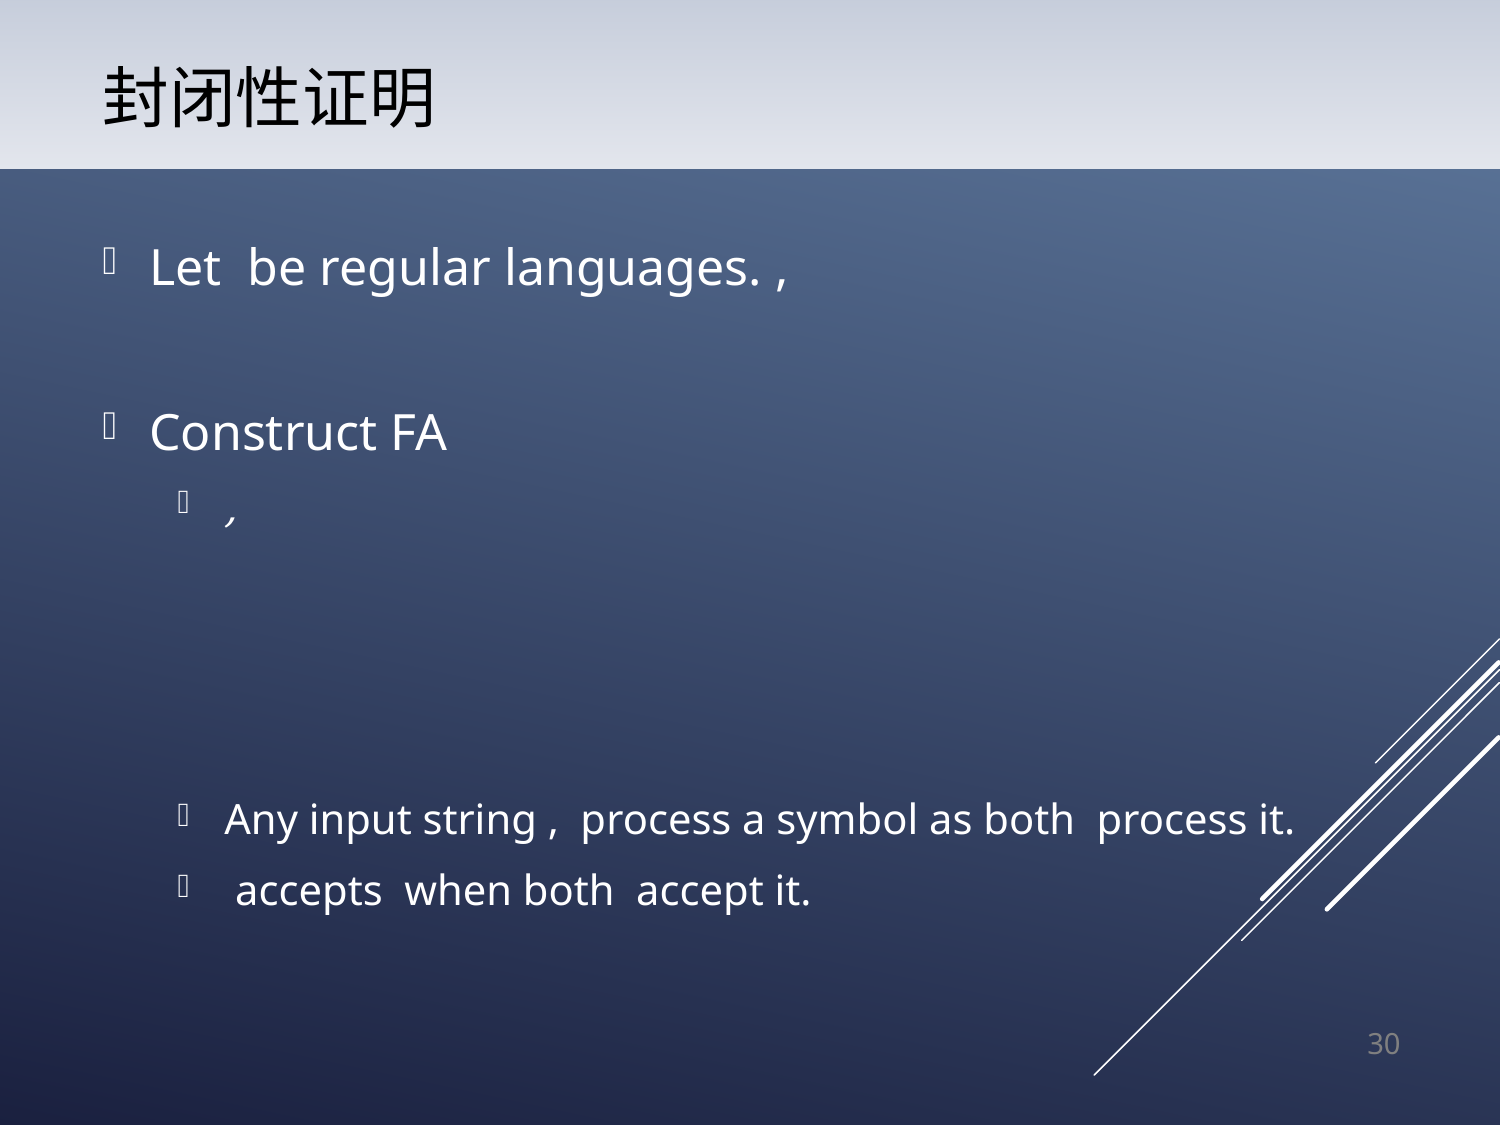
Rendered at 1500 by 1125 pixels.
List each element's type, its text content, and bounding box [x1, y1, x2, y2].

slide_number 30 [1328, 1002, 1416, 1073]
